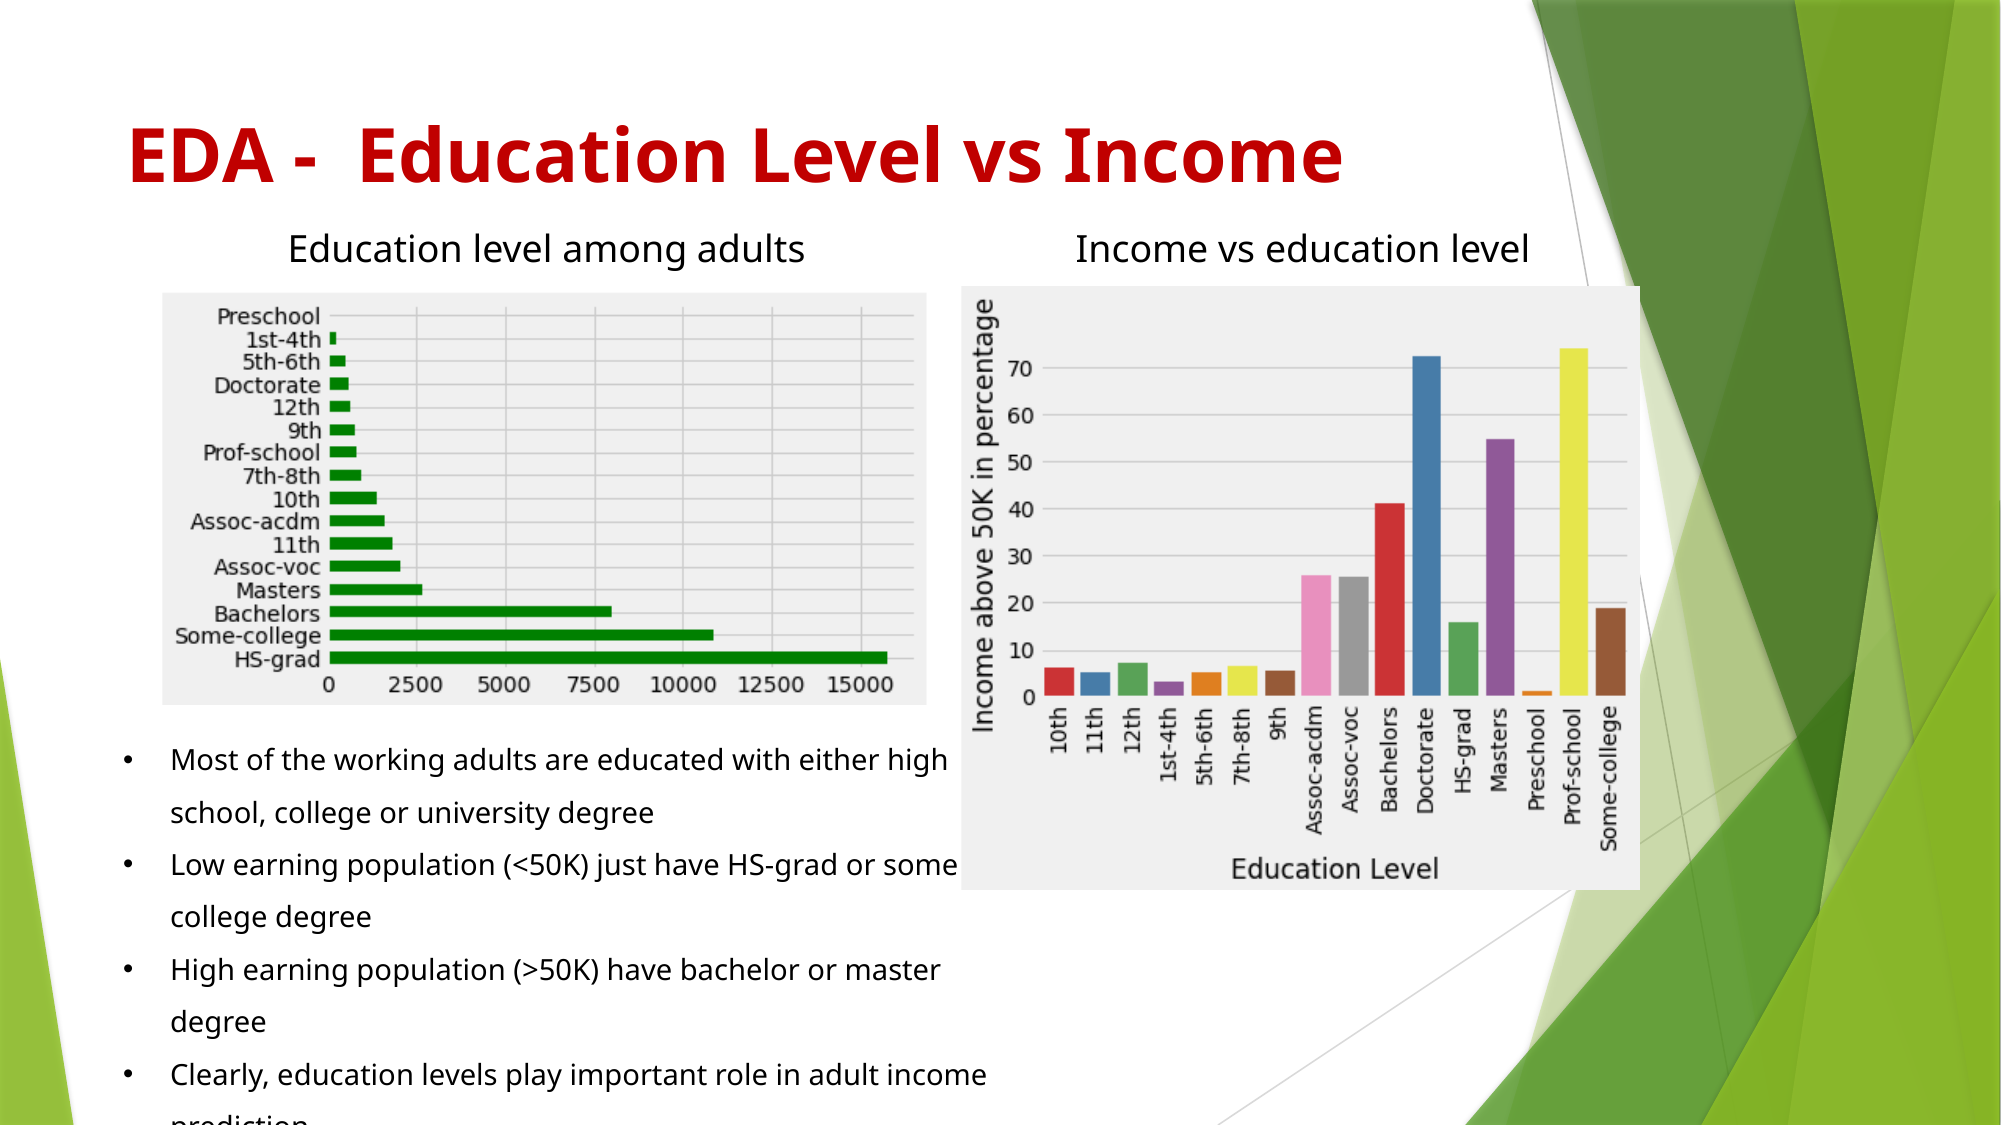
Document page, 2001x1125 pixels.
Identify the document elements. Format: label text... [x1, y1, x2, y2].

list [960, 285, 1640, 891]
text_box Education level among adults [272, 217, 821, 278]
picture [161, 289, 933, 706]
text_box Most of the working adults are educated with either high school, college or university degree Low earning population (<50K) just have HS-grad or some college degree High earning population (>50K) have bachelor or master degree Clearly, education levels play important role in adult income prediction [108, 716, 1019, 1125]
title EDA - Education Level vs Income [111, 99, 1522, 317]
text_box Income vs education level [1060, 217, 1546, 278]
